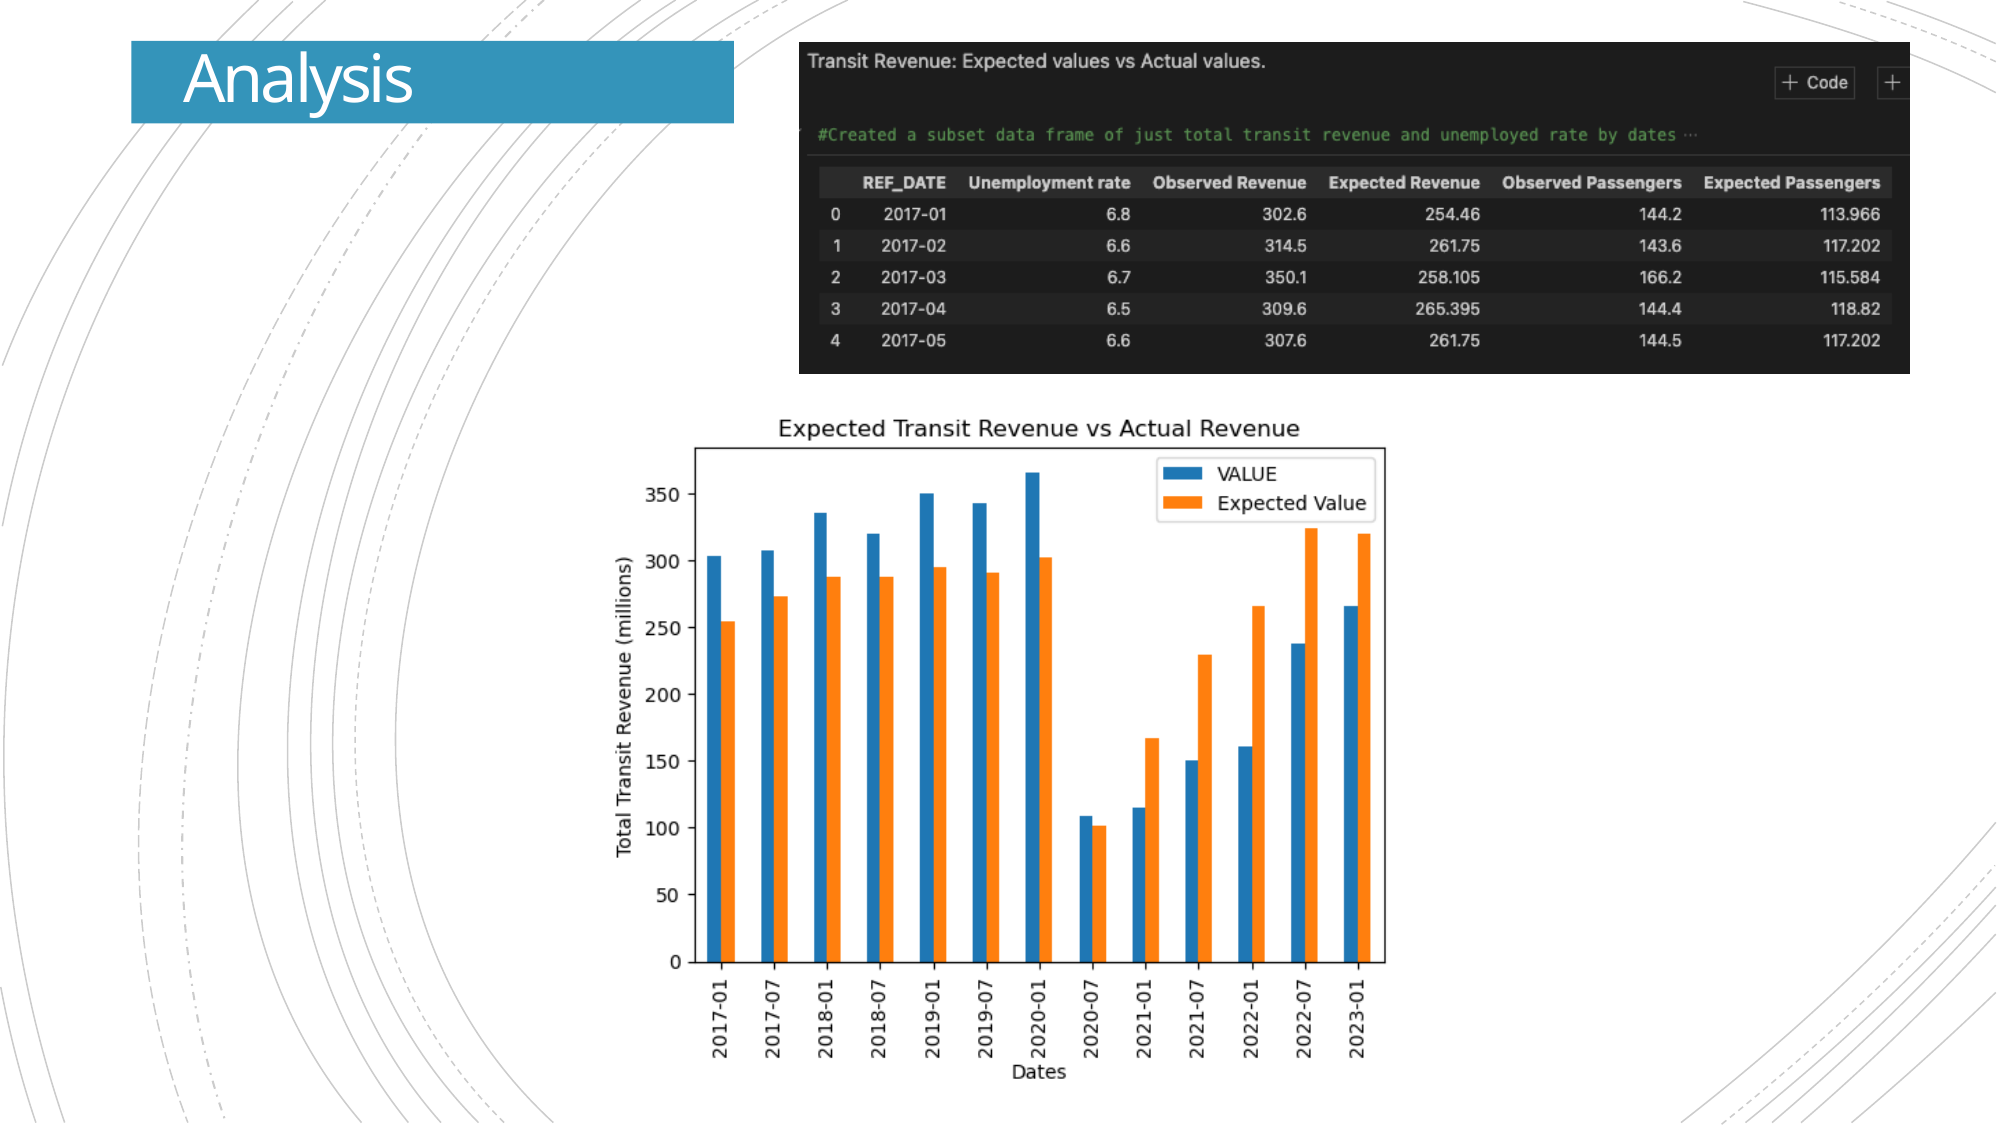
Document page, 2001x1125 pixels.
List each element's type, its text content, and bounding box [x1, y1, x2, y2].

picture [603, 406, 1397, 1097]
picture [798, 42, 1910, 374]
title Analysis [145, 55, 720, 109]
